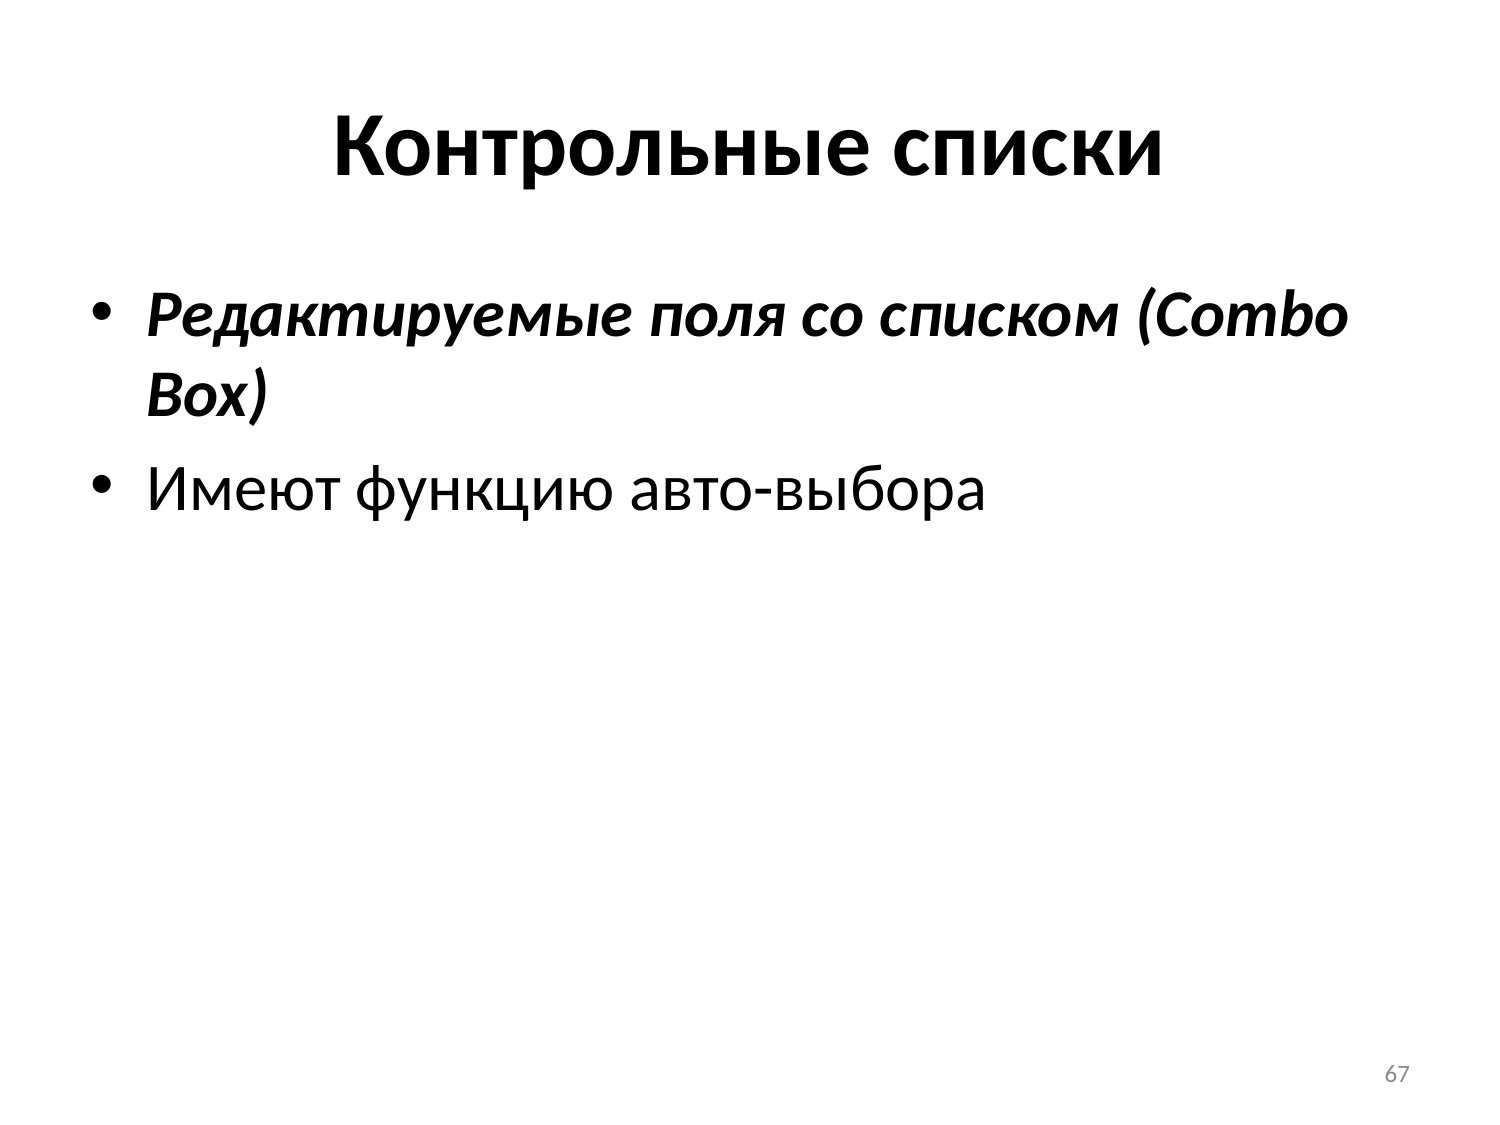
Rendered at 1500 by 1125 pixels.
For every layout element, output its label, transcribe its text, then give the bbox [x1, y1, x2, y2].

list Редактируемые поля со списком (Сombo Box) Имеют функцию авто-выбора [75, 262, 1425, 1005]
slide_number 67 [1074, 1042, 1425, 1103]
title Контрольные списки [75, 45, 1425, 233]
